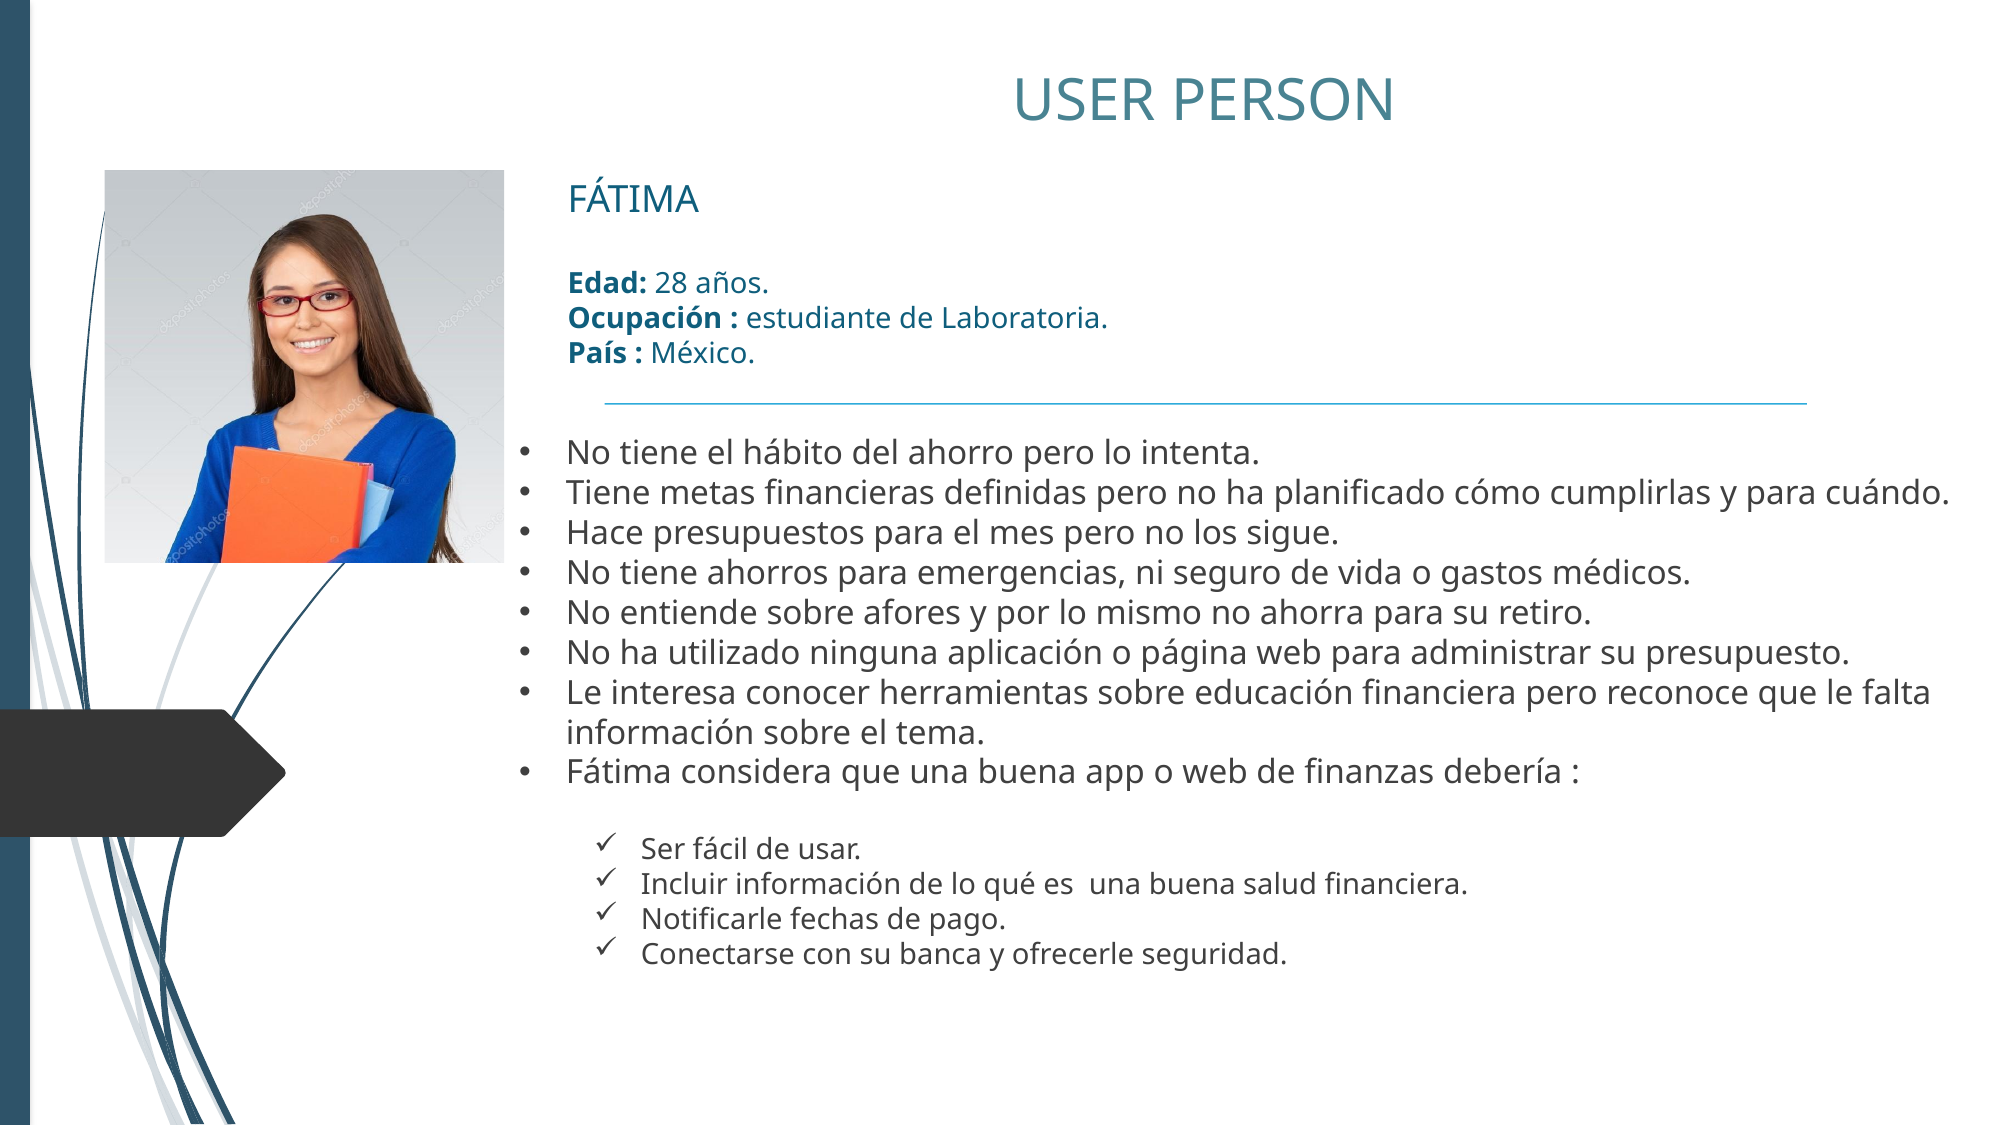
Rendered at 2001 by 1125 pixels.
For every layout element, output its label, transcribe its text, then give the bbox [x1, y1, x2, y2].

text_box USER PERSON [732, 54, 1678, 140]
text_box No tiene el hábito del ahorro pero lo intenta. Tiene metas financieras definidas pero no ha planificado cómo cumplirlas y para cuándo. Hace presupuestos para el mes pero no los sigue. No tiene ahorros para emergencias, ni seguro de vida o gastos médicos. No entiende sobre afores y por lo mismo no ahorra para su retiro. No ha utilizado ninguna aplicación o página web para administrar su presupuesto. Le interesa conocer herramientas sobre educación financiera pero reconoce que le falta información sobre el tema. Fátima considera que una buena app o web de finanzas debería : Ser fácil de usar. Incluir información de lo qué es una buena salud financiera. Notificarle fechas de pago. Conectarse con su banca y ofrecerle seguridad. [504, 423, 1970, 1058]
picture [104, 169, 505, 563]
text_box FÁTIMA Edad: 28 años. Ocupación : estudiante de Laboratoria. País : México. [552, 167, 1553, 378]
